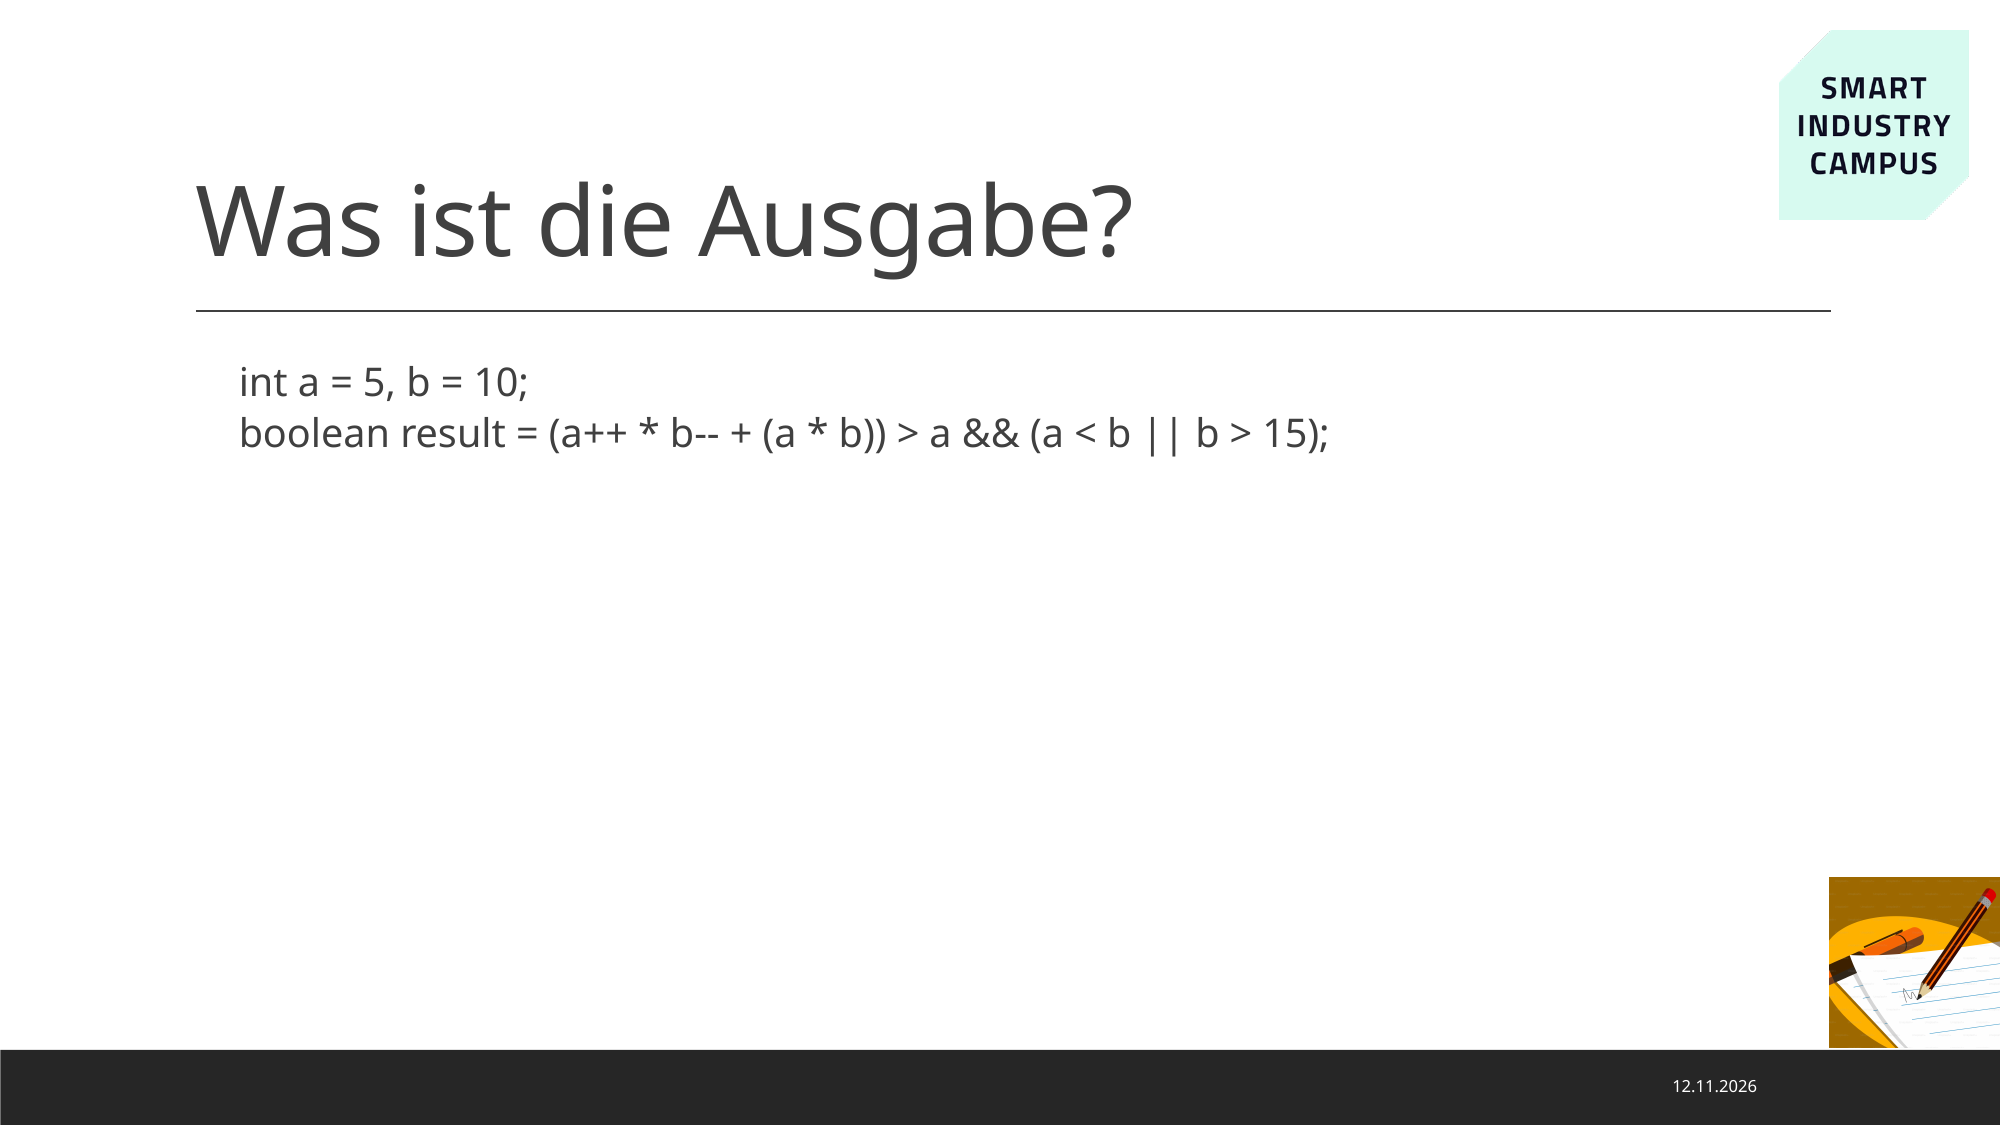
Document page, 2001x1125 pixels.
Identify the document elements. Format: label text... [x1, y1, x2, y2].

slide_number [1348, 1057, 1773, 1118]
title Was ist die Ausgabe? [180, 47, 1830, 285]
picture [1778, 30, 1969, 220]
picture [1828, 876, 2000, 1049]
list int a = 5, b = 10; boolean result = (a++ * b-- + (a * b)) > a && (a < b || b > 15); [180, 345, 1830, 963]
